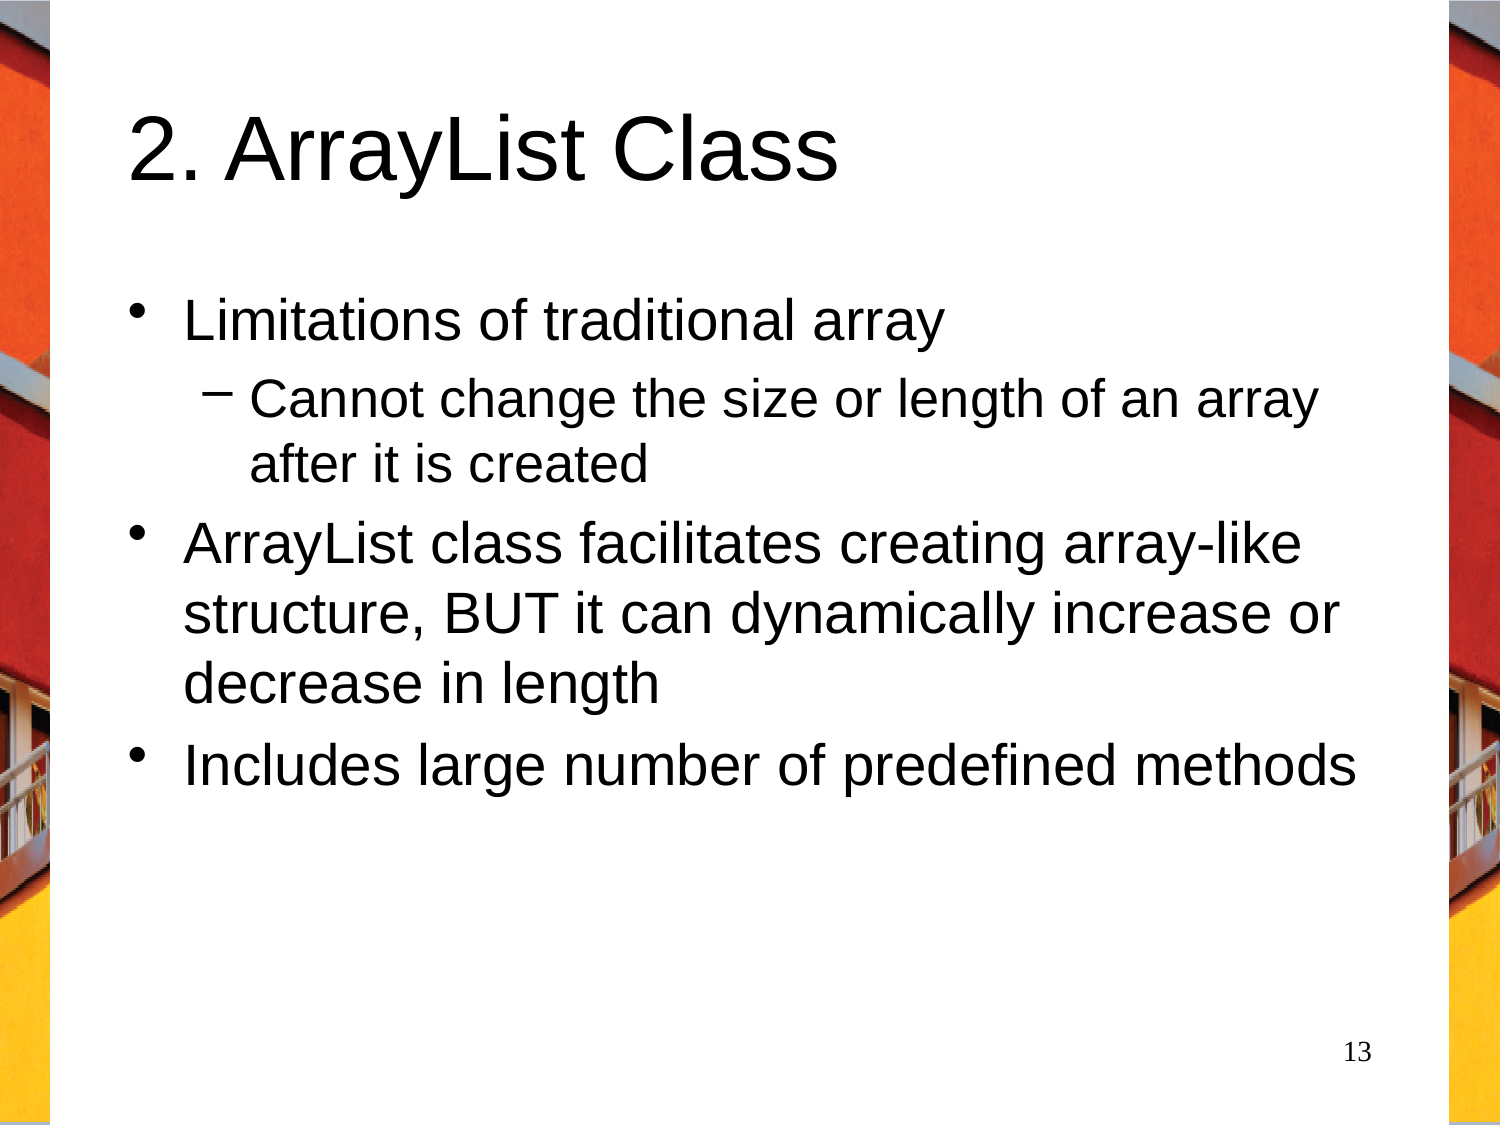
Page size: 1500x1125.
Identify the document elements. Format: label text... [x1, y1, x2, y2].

picture [1449, 0, 1500, 1125]
picture [0, 0, 50, 1125]
title 2. ArrayList Class [112, 49, 1388, 238]
slide_number 13 [1074, 1024, 1388, 1101]
list Limitations of traditional array Cannot change the size or length of an array after it is created ArrayList class facilitates creating array-like structure, BUT it can dynamically increase or decrease in length Includes large number of predefined methods [112, 274, 1388, 1001]
